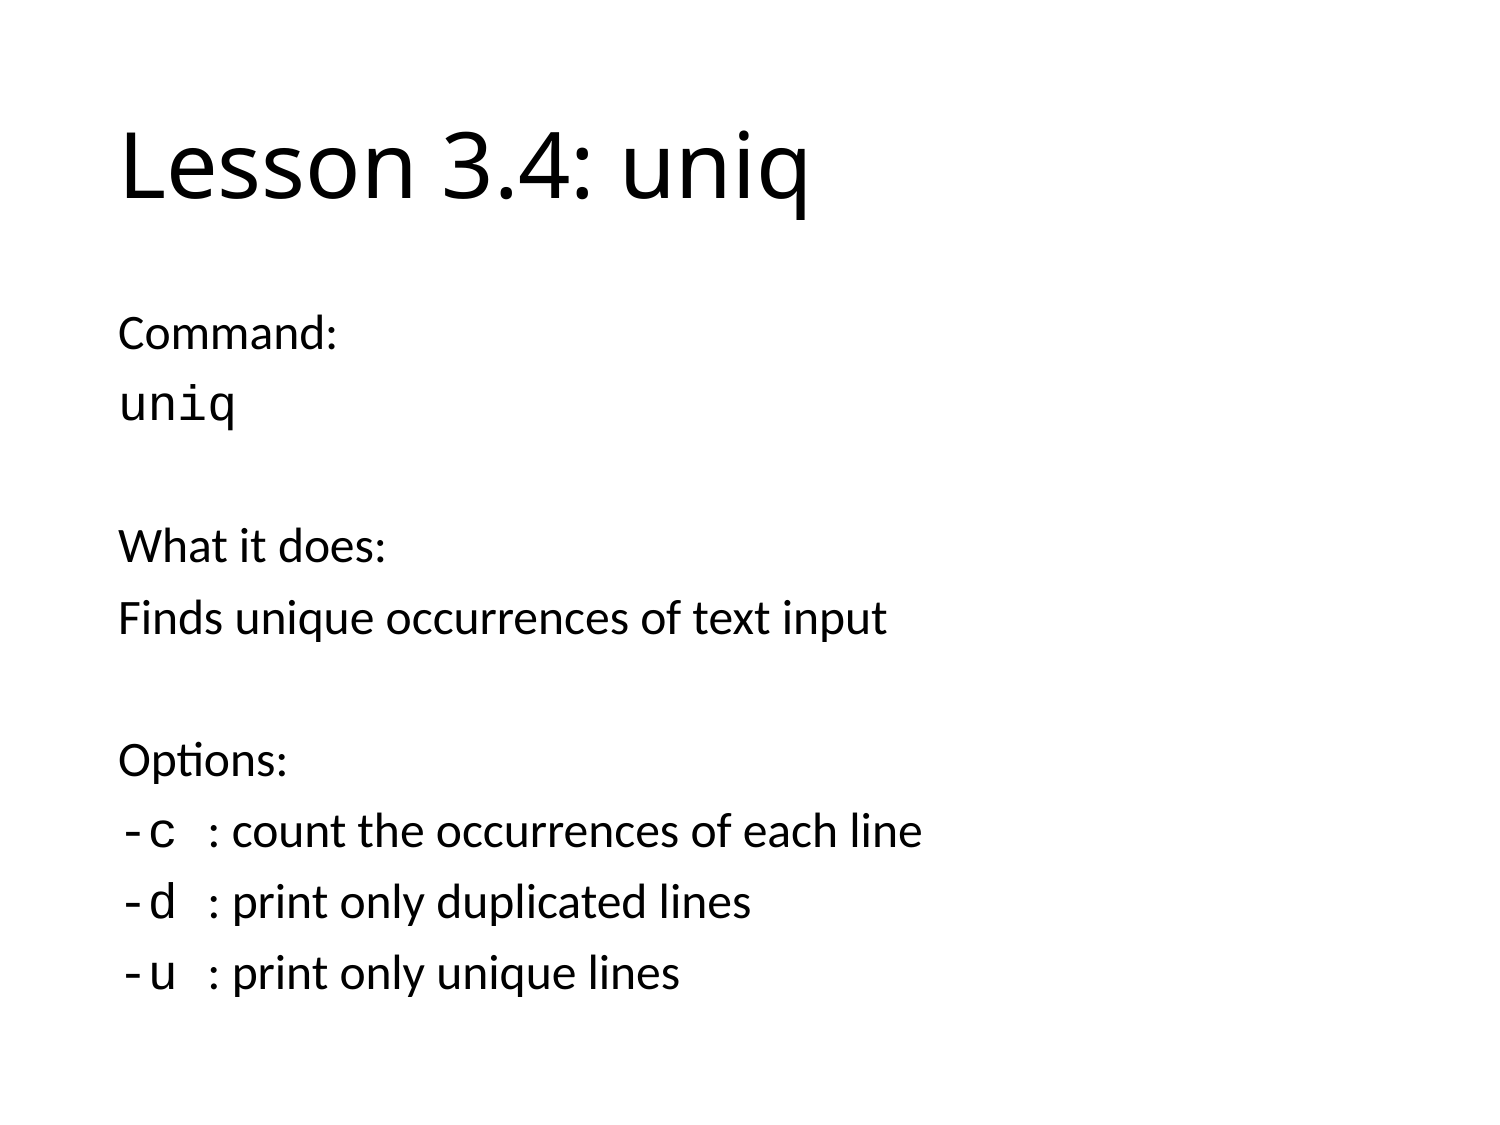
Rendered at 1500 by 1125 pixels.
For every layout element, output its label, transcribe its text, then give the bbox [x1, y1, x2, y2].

title Lesson 3.4: uniq [103, 59, 1397, 278]
list Command: uniq What it does: Finds unique occurrences of text input Options: -c : count the occurrences of each line -d : print only duplicated lines -u : print only unique lines [103, 299, 1397, 1014]
